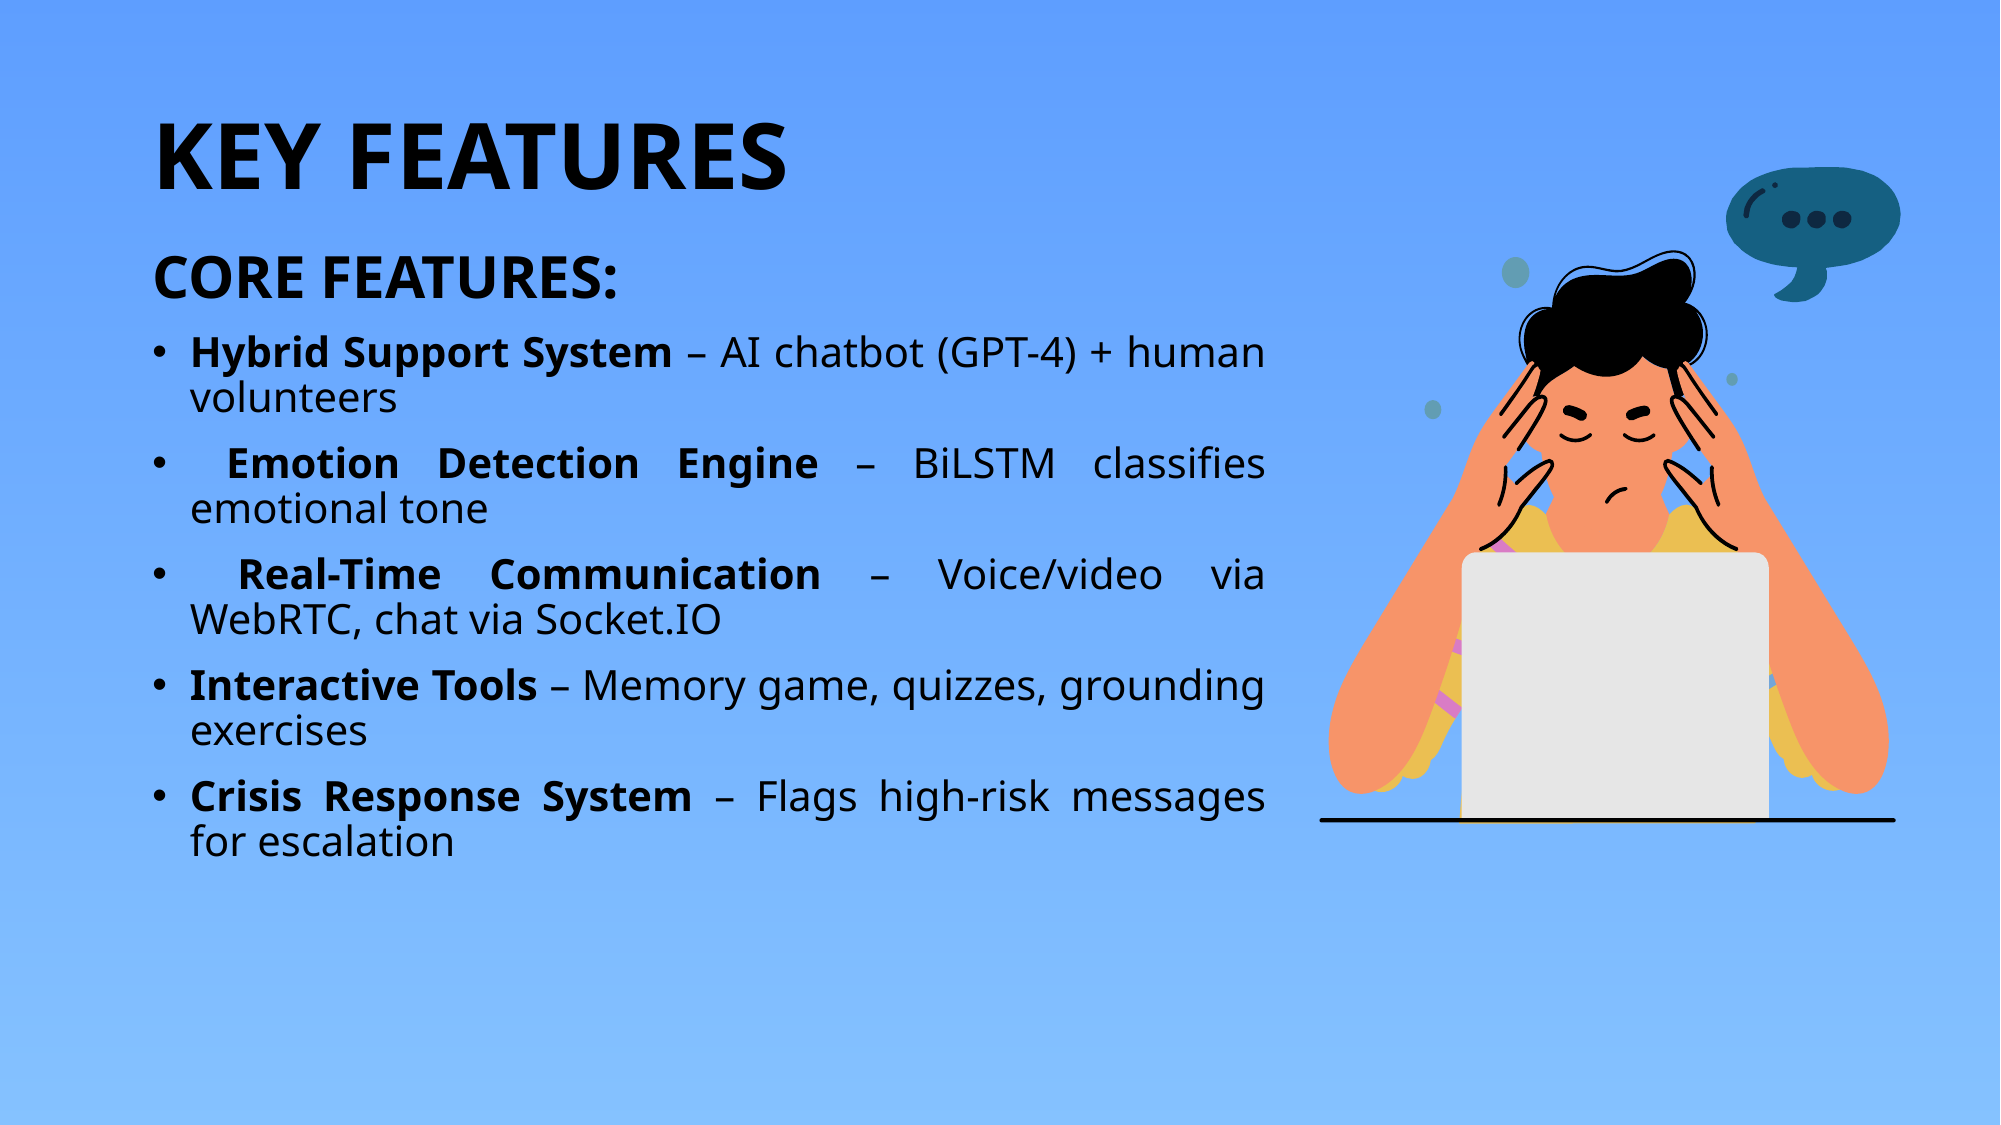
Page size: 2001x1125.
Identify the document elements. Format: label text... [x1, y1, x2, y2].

list CORE FEATURES: Hybrid Support System – AI chatbot (GPT-4) + human volunteers Emotion Detection Engine – BiLSTM classifies emotional tone Real-Time Communication – Voice/video via WebRTC, chat via Socket.IO Interactive Tools – Memory game, quizzes, grounding exercises Crisis Response System – Flags high-risk messages for escalation [137, 240, 1282, 959]
title KEY FEATURES [137, 59, 1891, 261]
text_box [1725, 166, 1902, 303]
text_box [1318, 249, 1897, 824]
